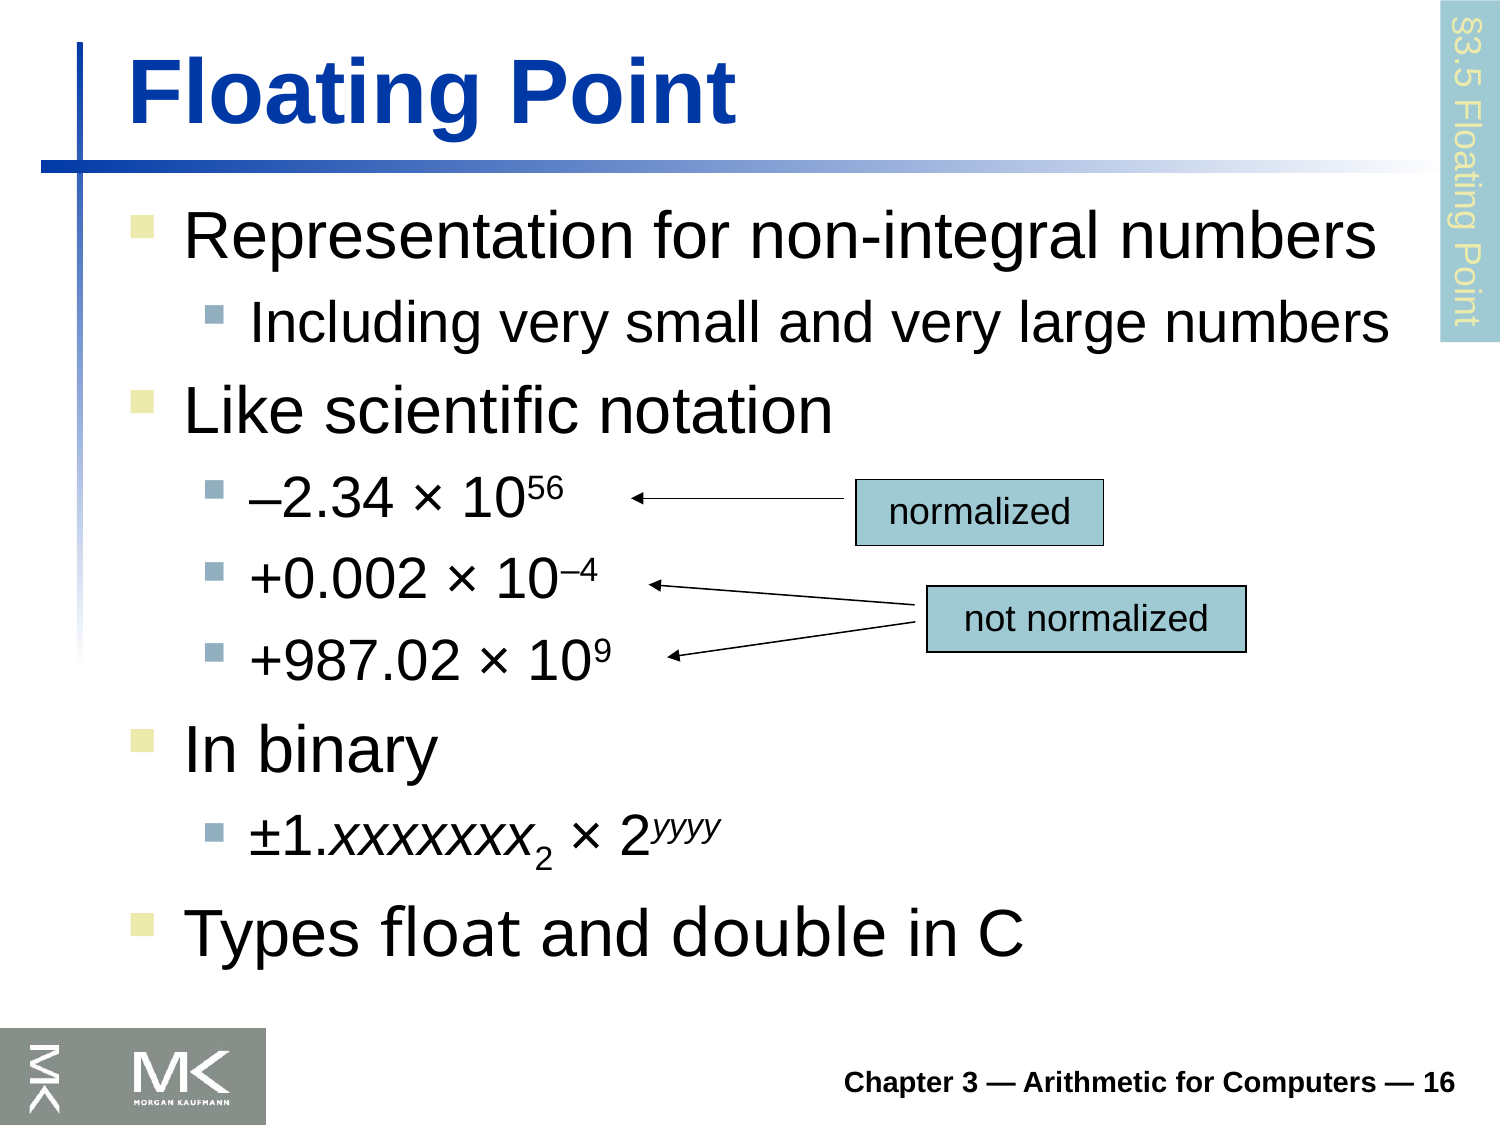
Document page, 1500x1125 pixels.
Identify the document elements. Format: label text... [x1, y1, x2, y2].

text_box normalized [856, 479, 1104, 546]
list Representation for non-integral numbers Including very small and very large numbers Like scientific notation –2.34 × 1056 +0.002 × 10–4 +987.02 × 109 In binary ±1.xxxxxxx2 × 2yyyy Types float and double in C [112, 184, 1469, 1024]
text_box normalized [631, 492, 844, 505]
footer Chapter 3 — Arithmetic for Computers — 16 [277, 1046, 1471, 1106]
text_box not normalized [927, 586, 1247, 653]
text_box [667, 621, 916, 662]
title Floating Point [112, 23, 1440, 149]
text_box §3.5 Floating Point [1440, 0, 1500, 343]
picture [0, 1028, 266, 1125]
text_box not normalized [648, 579, 915, 605]
